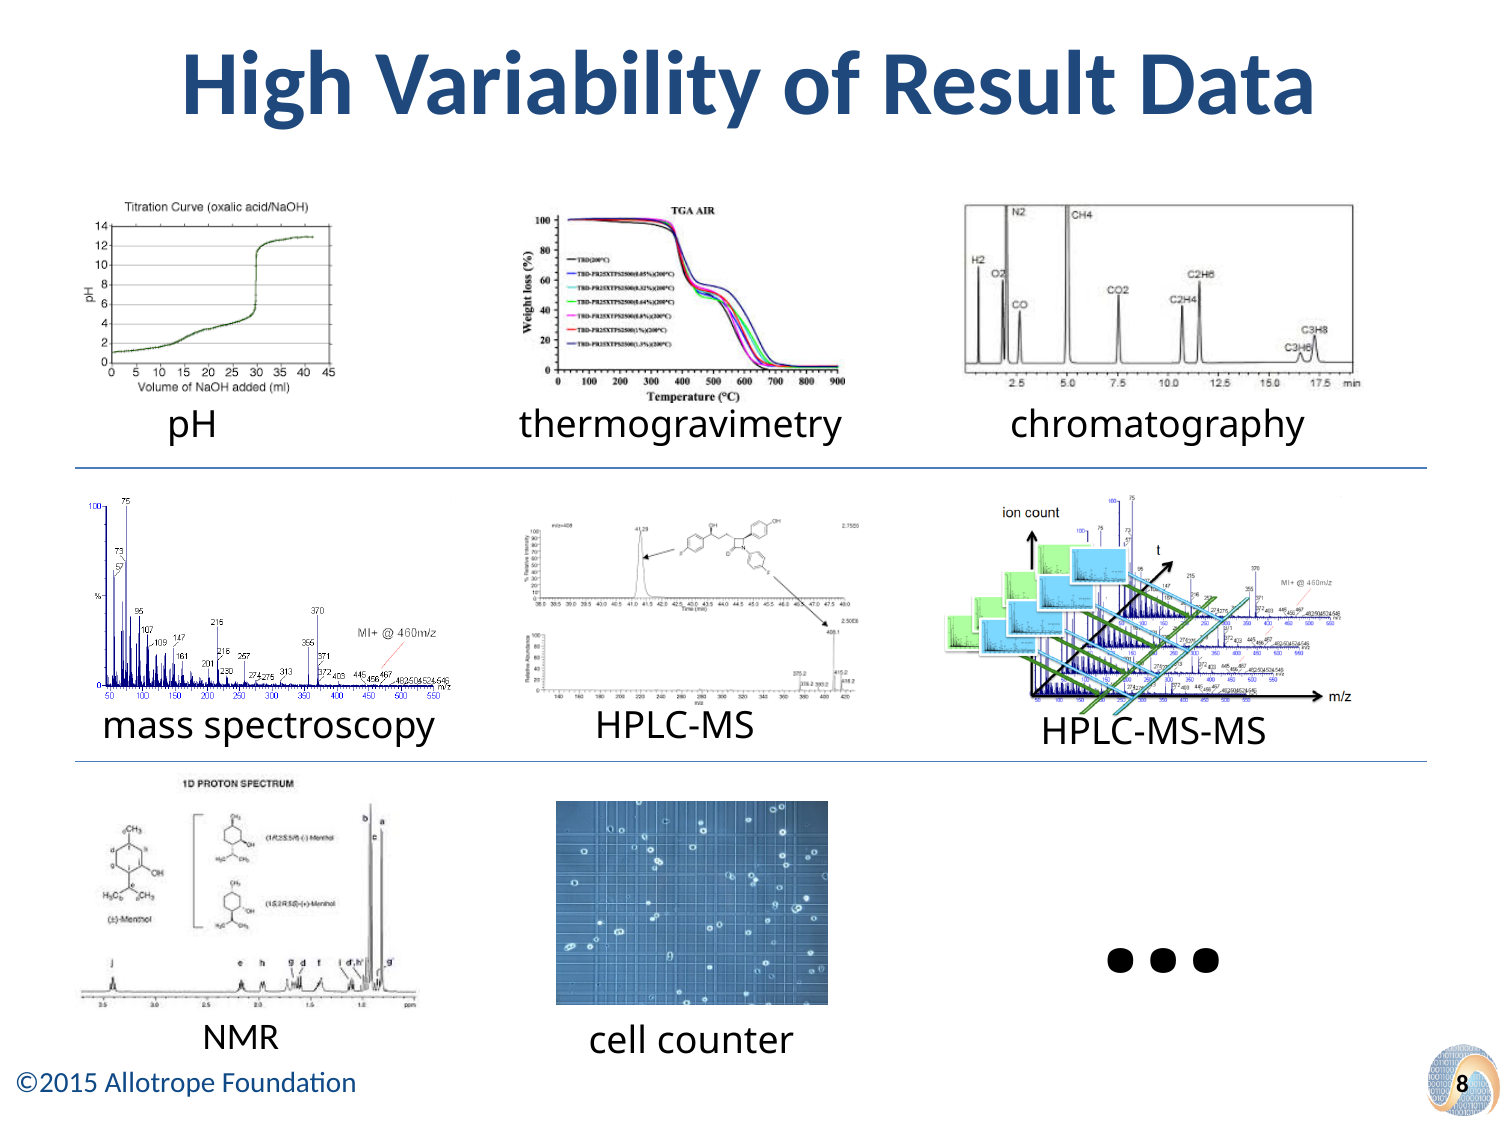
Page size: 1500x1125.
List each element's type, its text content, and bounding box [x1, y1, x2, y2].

text_box … [1084, 813, 1243, 1009]
picture [962, 201, 1365, 392]
text_box cell counter [573, 1015, 810, 1069]
text_box pH [152, 407, 233, 453]
picture [938, 487, 1356, 717]
text_box NMR [187, 1019, 295, 1065]
text_box chromatography [995, 400, 1321, 453]
text_box HPLC-MS-MS [1025, 725, 1325, 760]
picture [86, 487, 452, 700]
picture [74, 197, 344, 400]
text_box HPLC-MS [580, 714, 770, 754]
picture [523, 518, 859, 706]
picture [523, 207, 845, 403]
slide_number 8 [1425, 1042, 1500, 1123]
text_box thermogravimetry [504, 392, 871, 453]
text_box mass spectroscopy [87, 707, 451, 754]
picture [555, 801, 828, 1006]
title High Variability of Result Data [75, 1, 1425, 154]
picture [74, 773, 420, 1011]
